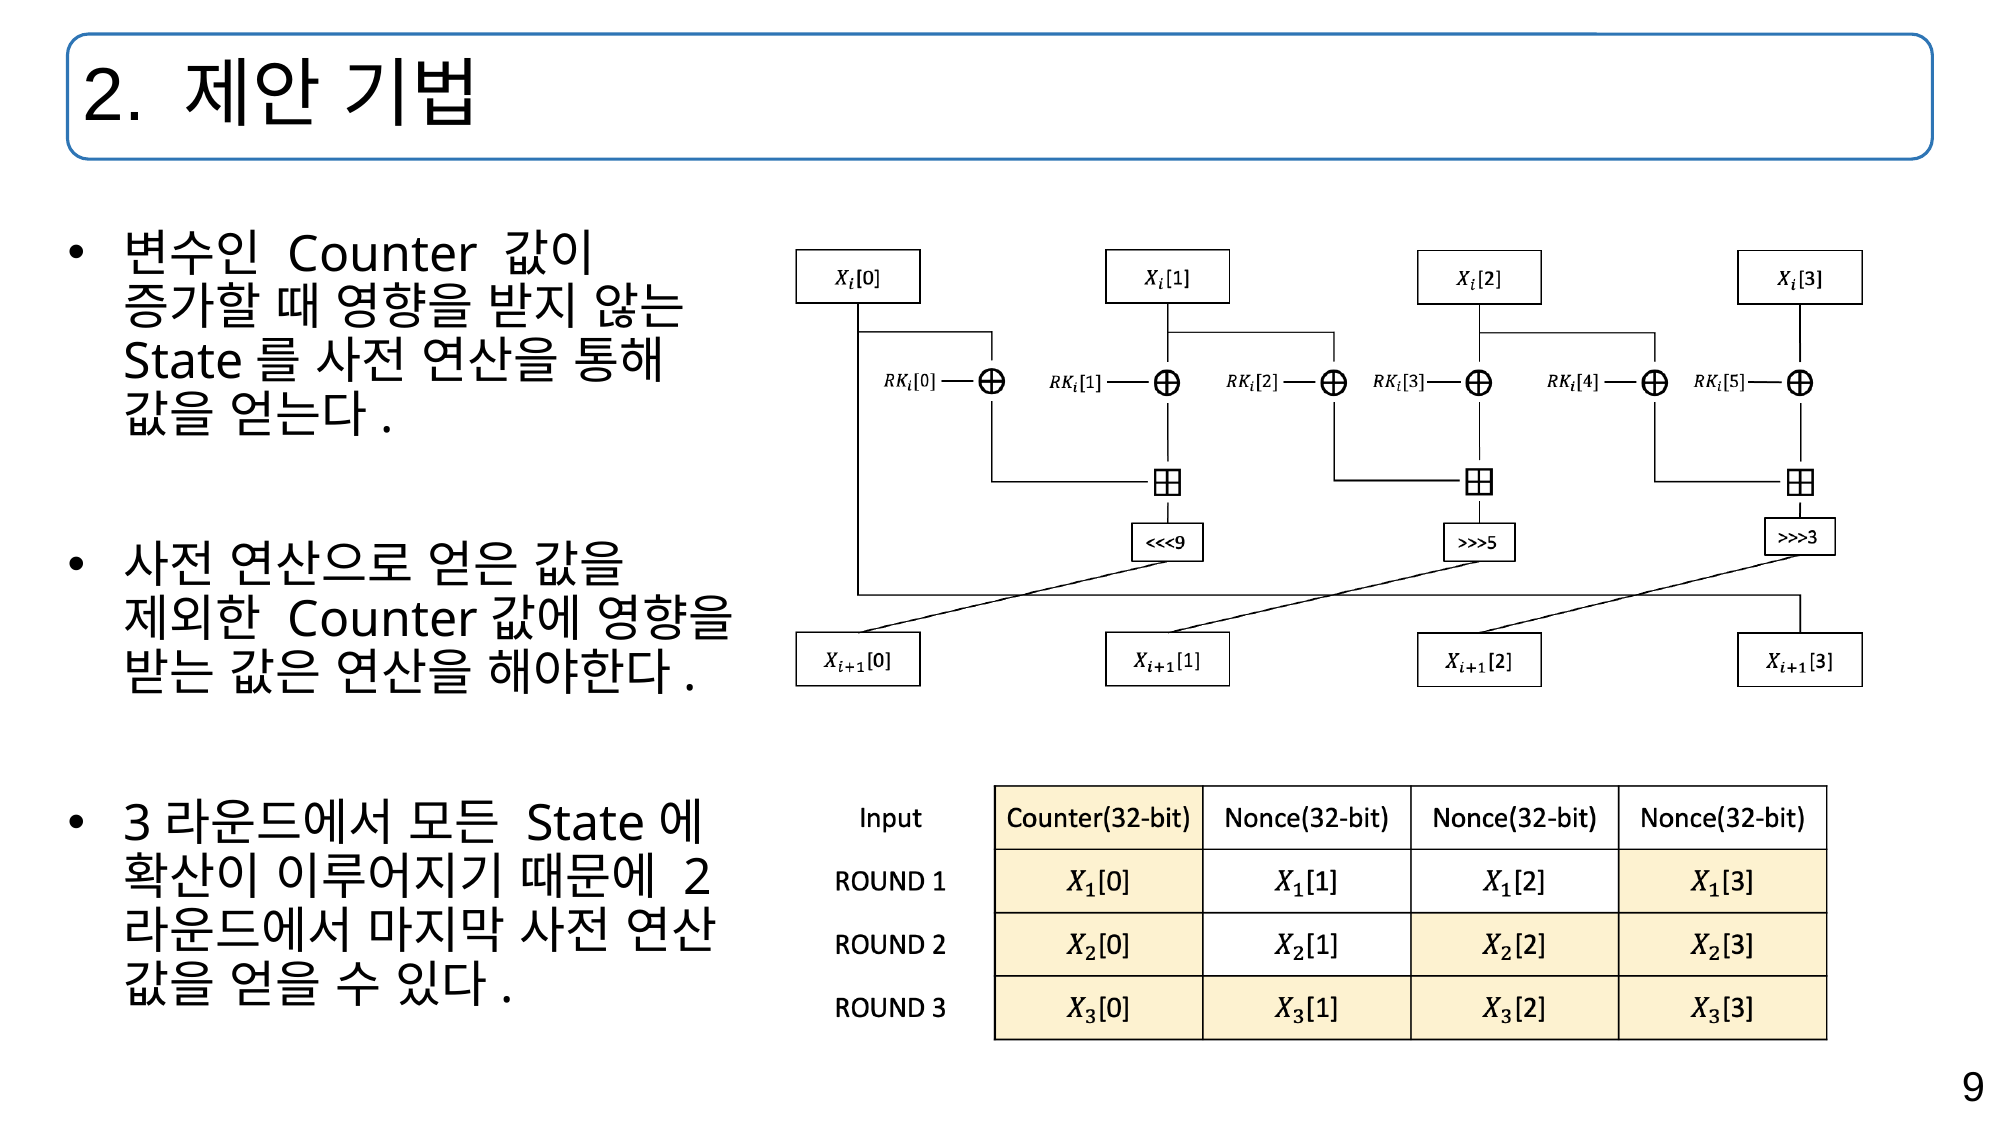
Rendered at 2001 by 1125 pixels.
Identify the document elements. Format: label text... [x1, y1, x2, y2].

title 2. 제안 기법 [67, 34, 1933, 160]
list 변수인 Counter 값이 증가할 때 영향을 받지 않는 State를 사전 연산을 통해 값을 얻는다. 사전 연산으로 얻은 값을 제외한 Counter값에 영향을 받는 값은 연산을 해야한다. 3라운드에서 모든 State에 확산이 이루어지기 때문에 2라운드에서 마지막 사전 연산 값을 얻을 수 있다. [33, 220, 763, 1050]
picture [761, 220, 1906, 727]
picture [795, 744, 1873, 1079]
